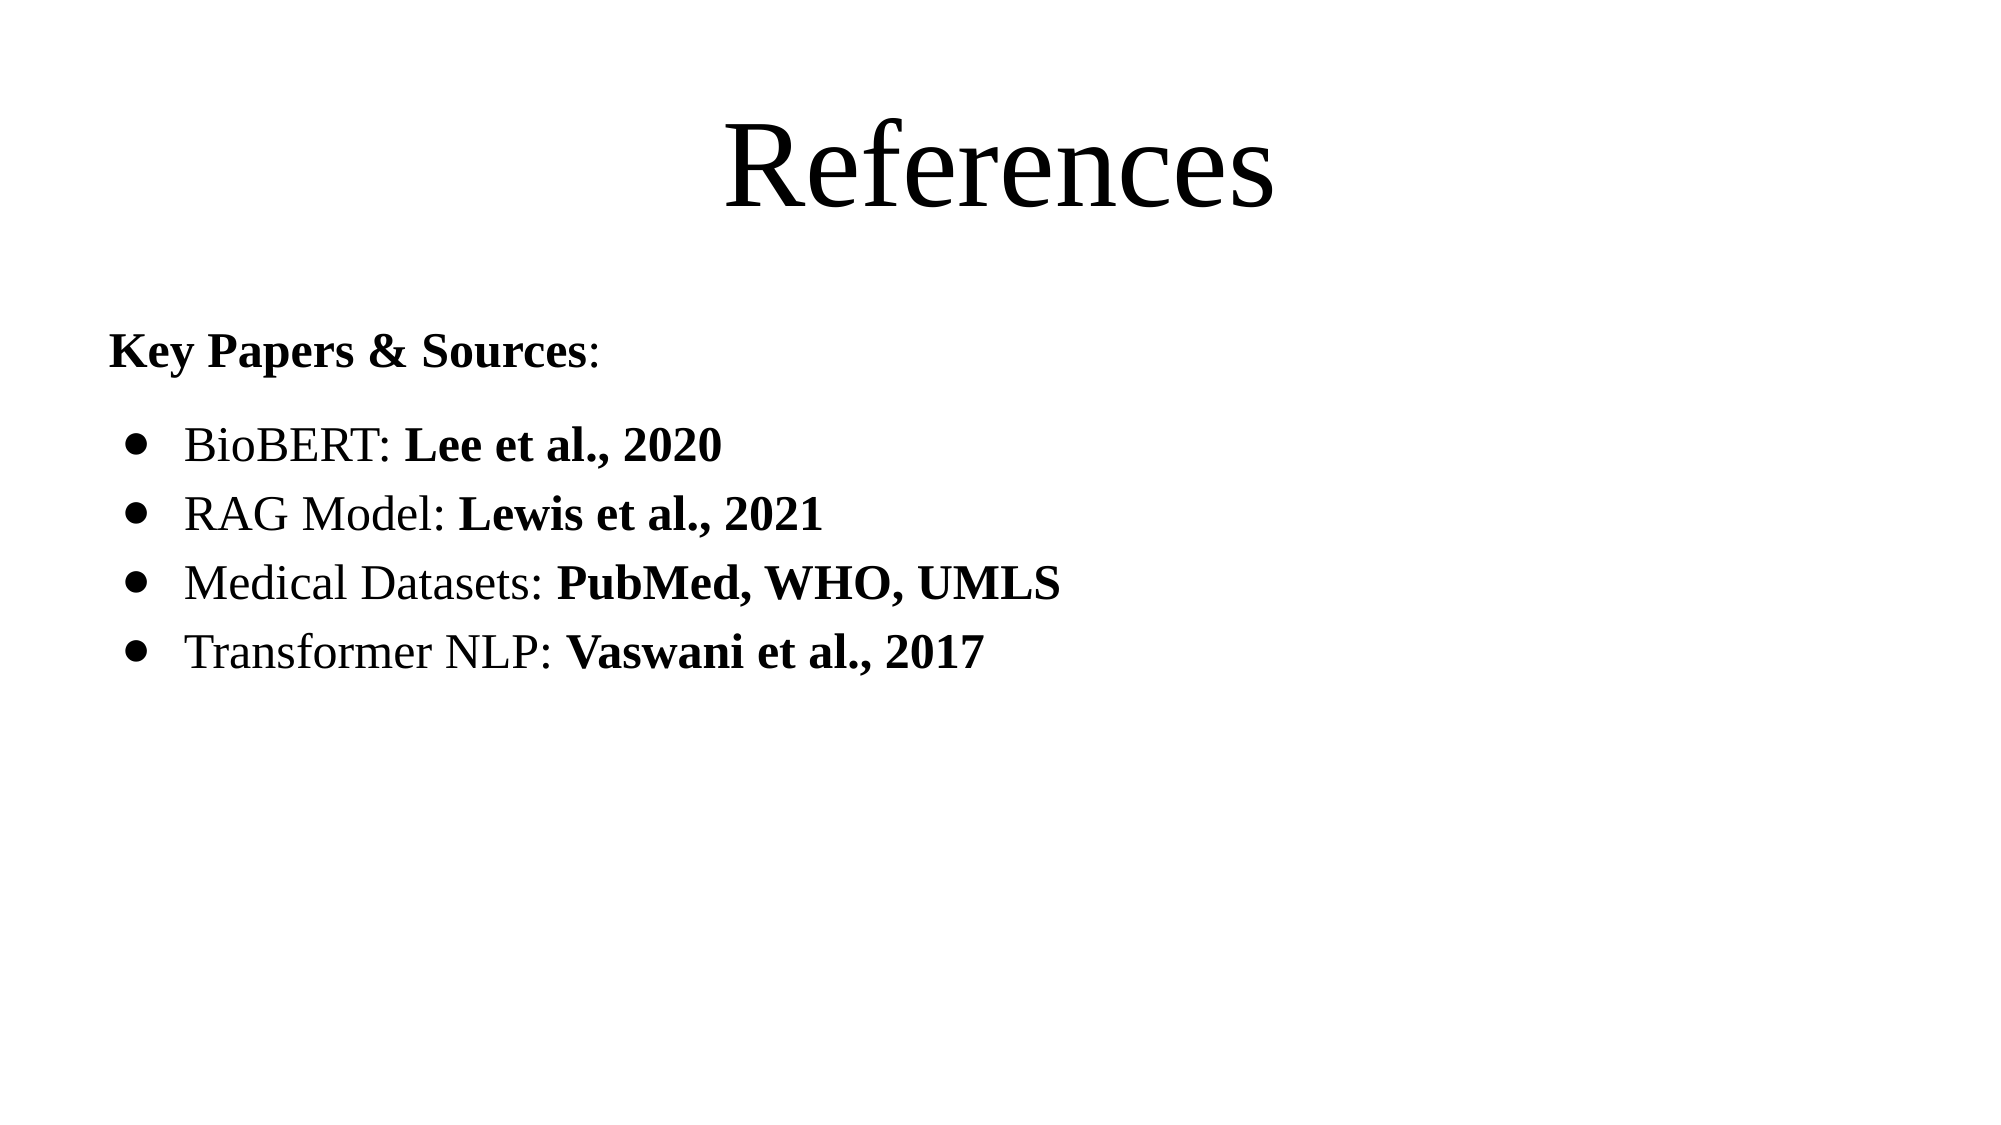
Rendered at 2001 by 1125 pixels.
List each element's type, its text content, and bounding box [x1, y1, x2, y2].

title References [249, 88, 1750, 245]
subtitle Key Papers & Sources: BioBERT: Lee et al., 2020 RAG Model: Lewis et al., 2021 Medical Datasets: PubMed, WHO, UMLS Transformer NLP: Vaswani et al., 2017 [93, 300, 1907, 1025]
